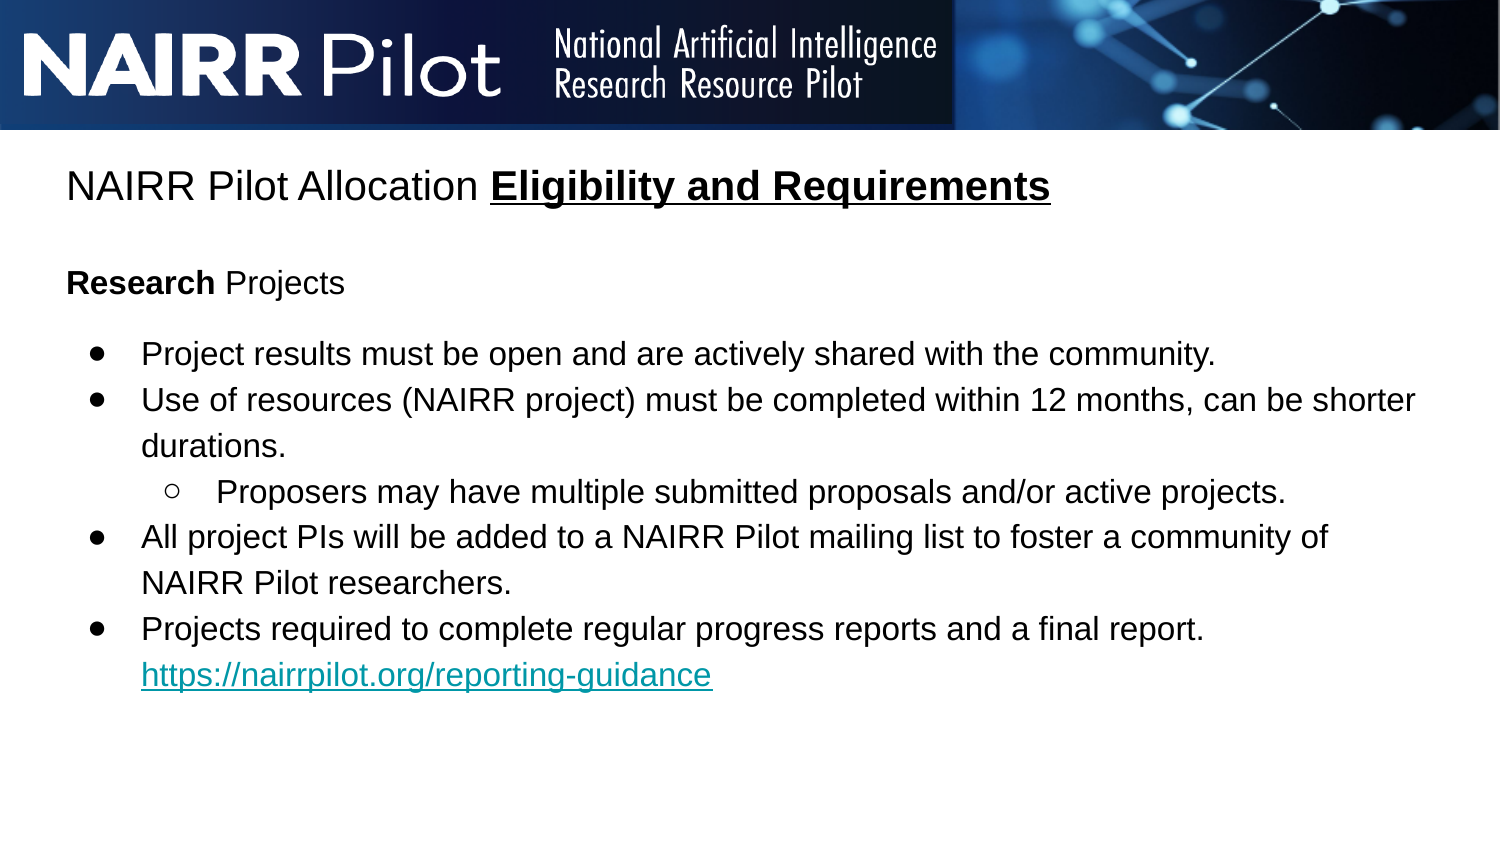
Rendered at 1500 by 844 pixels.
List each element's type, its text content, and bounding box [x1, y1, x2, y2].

title NAIRR Pilot Allocation Eligibility and Requirements [51, 143, 1449, 217]
list Research Projects Project results must be open and are actively shared with the community. Use of resources (NAIRR project) must be completed within 12 months, can be shorter durations. Proposers may have multiple submitted proposals and/or active projects. All project PIs will be added to a NAIRR Pilot mailing list to foster a community of NAIRR Pilot researchers. Projects required to complete regular progress reports and a final report. https://nairrpilot.org/reporting-guidance [51, 240, 1449, 765]
picture [0, 0, 1500, 130]
